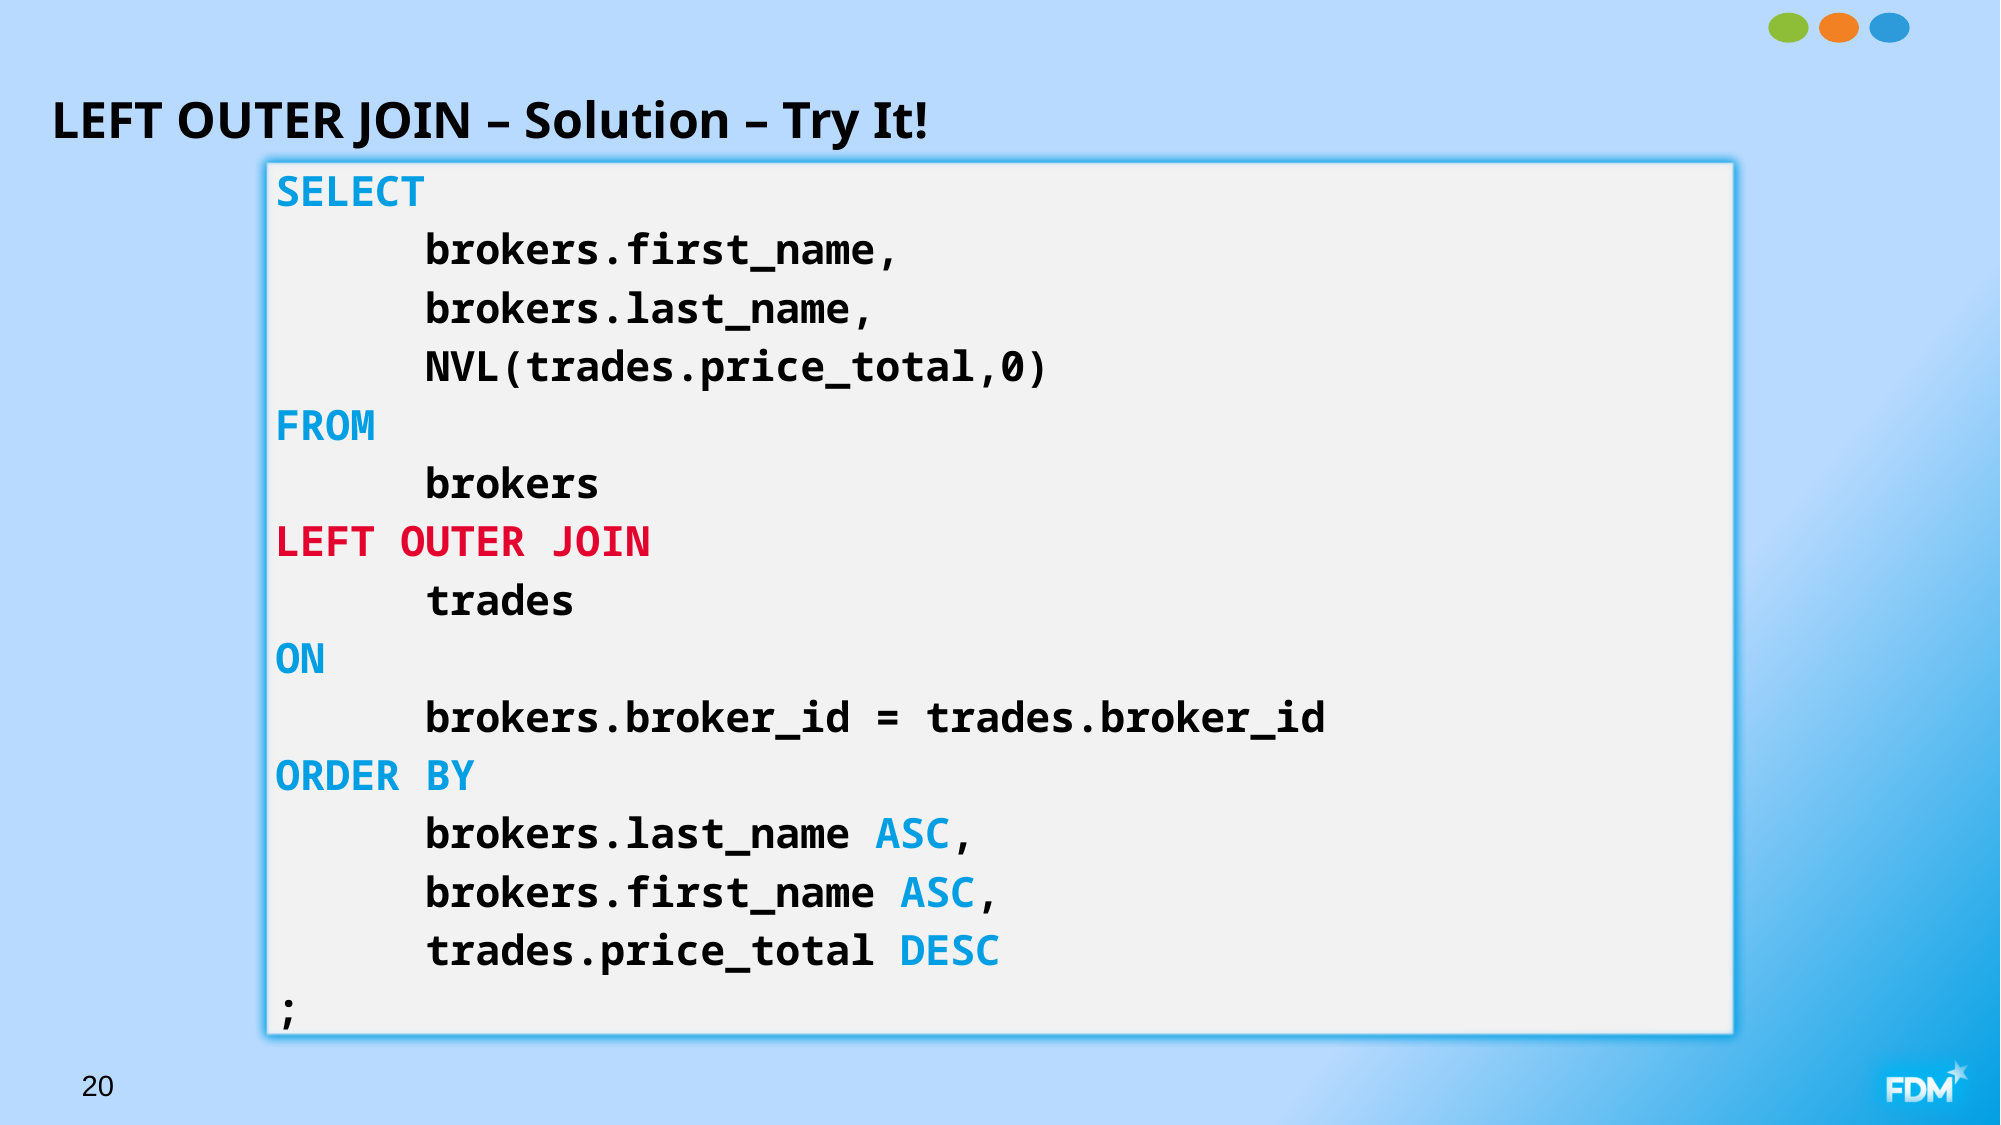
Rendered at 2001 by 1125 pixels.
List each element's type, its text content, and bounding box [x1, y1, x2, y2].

text_box SELECT b.first_name ||' '|| b.last_name AS "Broker Name", t.price_total AS total_price FROM brokers b LEFT OUTER JOIN trades t ON b.broker_id = t.broker_id ORDER BY b.last_name DESC, b.first_name ASC, t.price_total DESC; [274, 170, 1728, 1027]
text_box LEFT OUTER JOIN – Solution – Try It! [39, 76, 1879, 159]
picture [1858, 1029, 2000, 1125]
text_box SELECT brokers.first_name, brokers.last_name, NVL(trades.price_total,0) FROM brokers LEFT OUTER JOIN trades ON brokers.broker_id = trades.broker_id ORDER BY brokers.last_name ASC, brokers.first_name ASC, trades.price_total DESC ; [277, 173, 1727, 1025]
slide_number 20 [66, 1060, 534, 1110]
